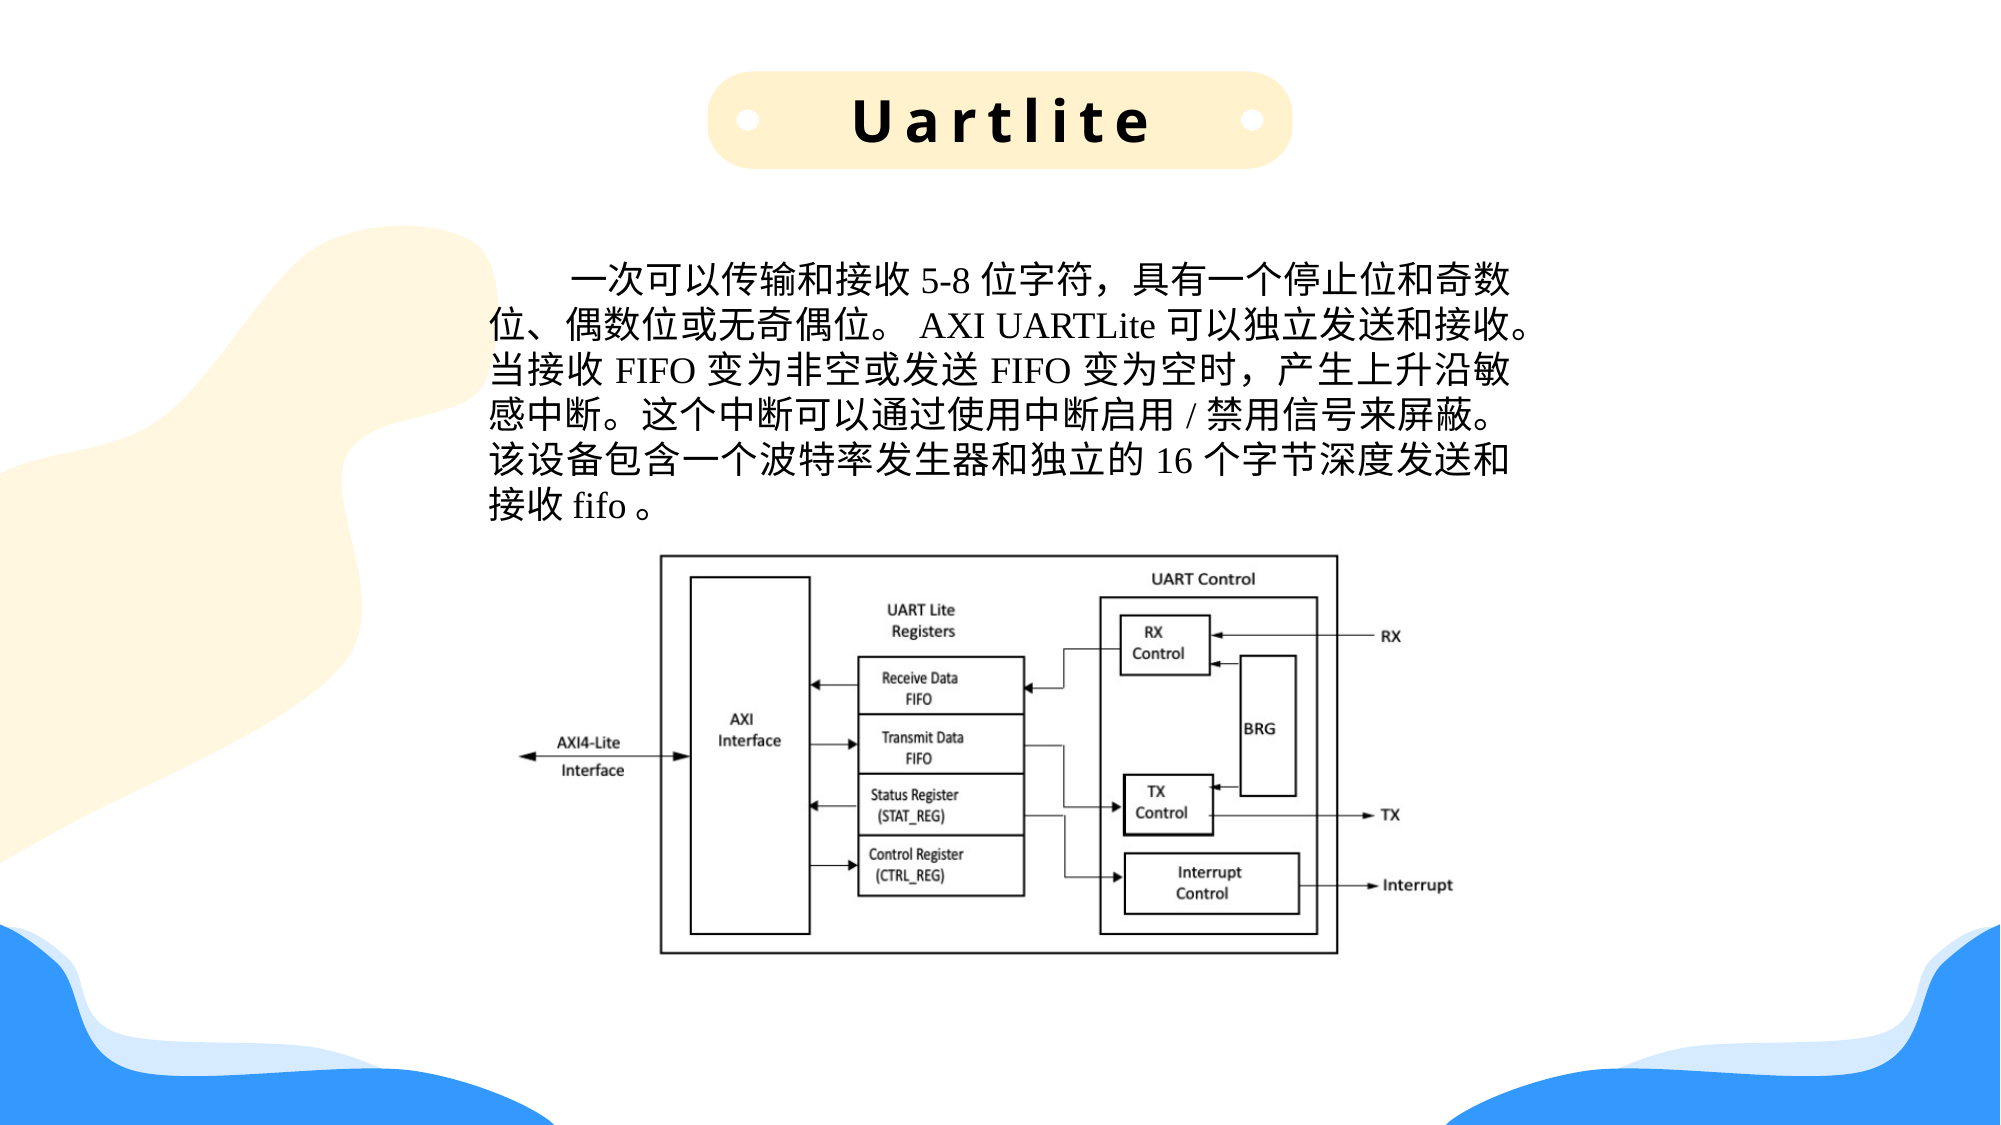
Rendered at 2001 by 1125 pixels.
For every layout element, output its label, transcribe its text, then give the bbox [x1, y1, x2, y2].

list Uartlite [661, 77, 1339, 163]
picture [487, 525, 1513, 980]
text_box 一次可以传输和接收5-8位字符，具有一个停止位和奇数位、偶数位或无奇偶位。AXI UARTLite可以独立发送和接收。当接收FIFO变为非空或发送FIFO变为空时，产生上升沿敏感中断。这个中断可以通过使用中断启用/禁用信号来屏蔽。该设备包含一个波特率发生器和独立的16个字节深度发送和接收fifo。 [473, 248, 1526, 534]
text_box [0, 224, 482, 865]
